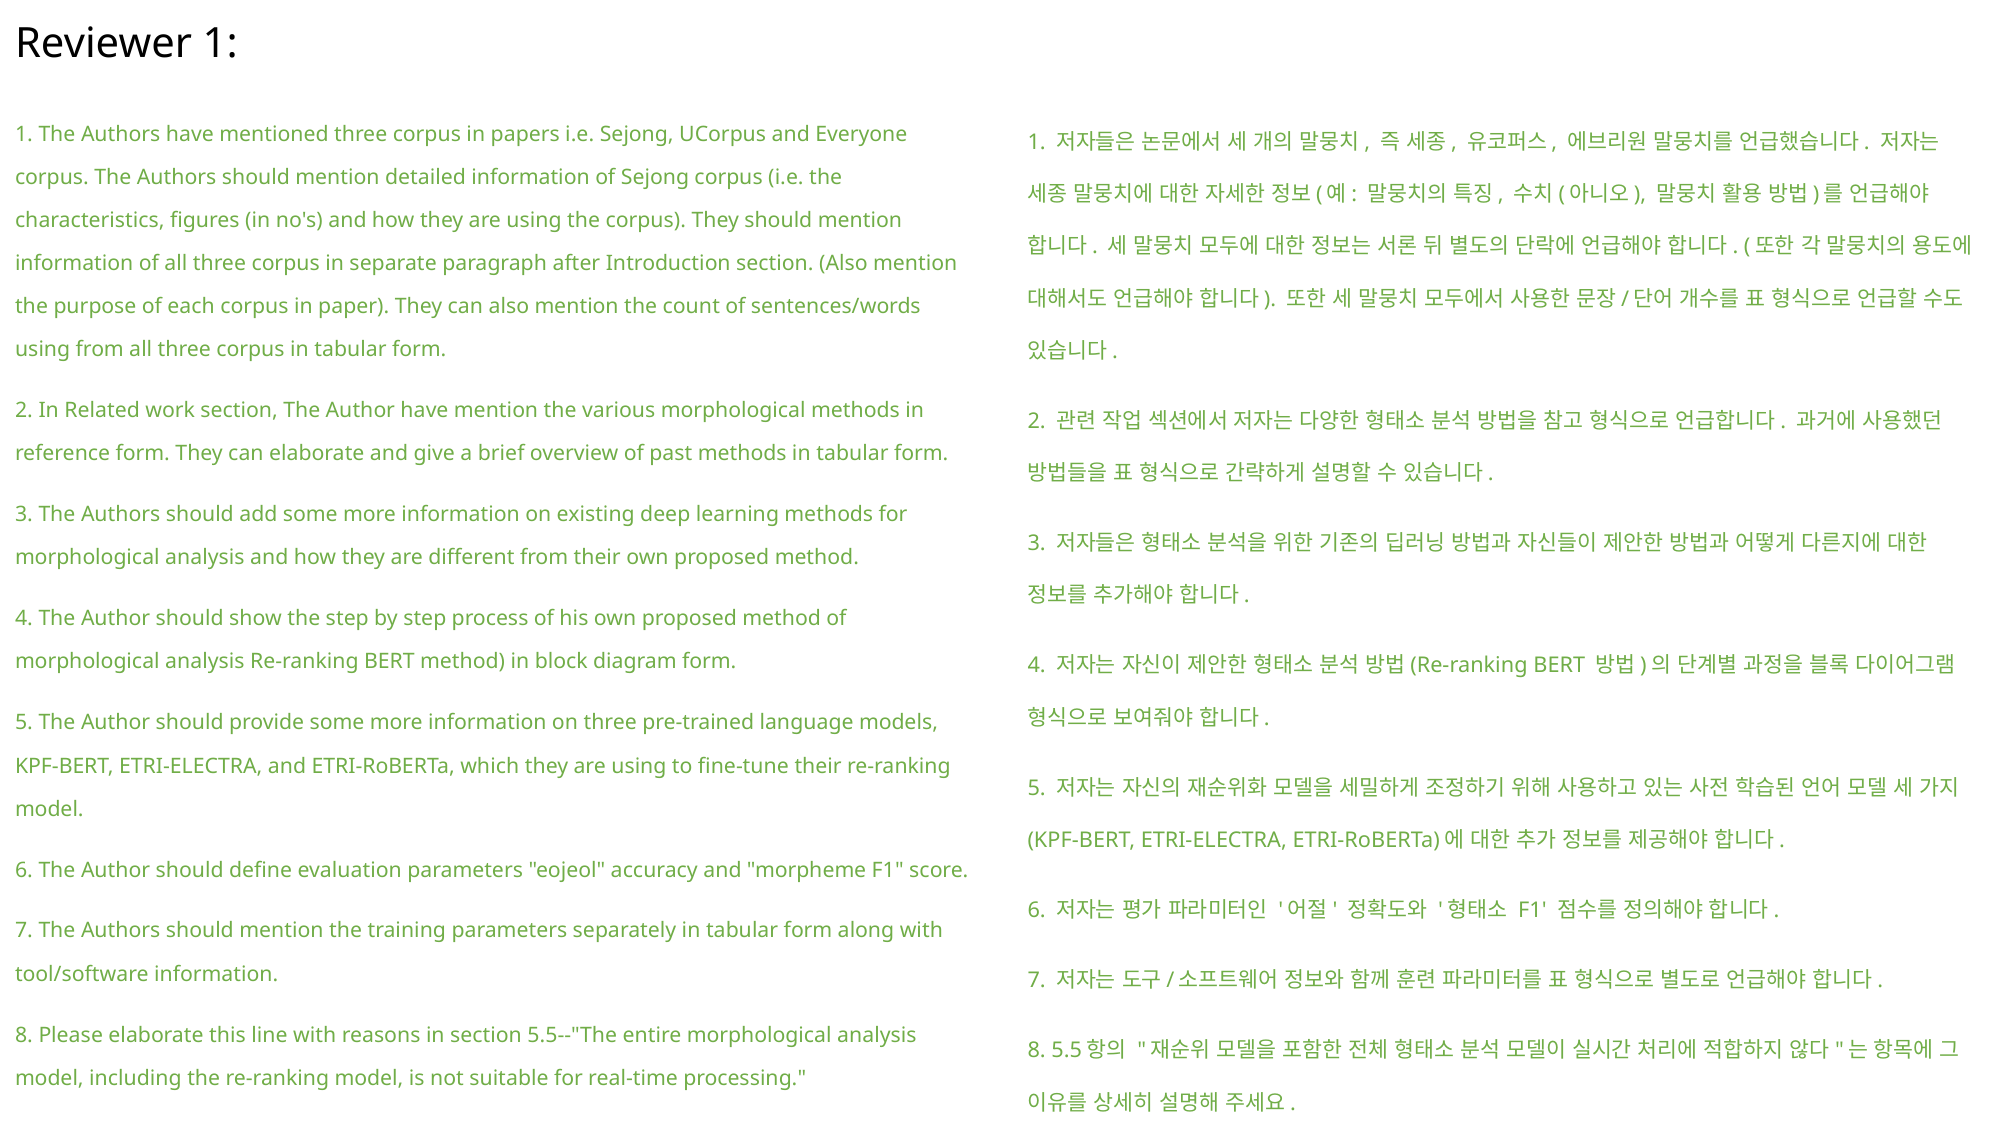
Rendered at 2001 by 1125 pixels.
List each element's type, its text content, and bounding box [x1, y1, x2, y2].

list 1. 저자들은 논문에서 세 개의 말뭉치, 즉 세종, 유코퍼스, 에브리원 말뭉치를 언급했습니다. 저자는 세종 말뭉치에 대한 자세한 정보(예: 말뭉치의 특징, 수치(아니오), 말뭉치 활용 방법)를 언급해야 합니다. 세 말뭉치 모두에 대한 정보는 서론 뒤 별도의 단락에 언급해야 합니다. (또한 각 말뭉치의 용도에 대해서도 언급해야 합니다). 또한 세 말뭉치 모두에서 사용한 문장/단어 개수를 표 형식으로 언급할 수도 있습니다. 2. 관련 작업 섹션에서 저자는 다양한 형태소 분석 방법을 참고 형식으로 언급합니다. 과거에 사용했던 방법들을 표 형식으로 간략하게 설명할 수 있습니다. 3. 저자들은 형태소 분석을 위한 기존의 딥러닝 방법과 자신들이 제안한 방법과 어떻게 다른지에 대한 정보를 추가해야 합니다. 4. 저자는 자신이 제안한 형태소 분석 방법(Re-ranking BERT 방법)의 단계별 과정을 블록 다이어그램 형식으로 보여줘야 합니다. 5. 저자는 자신의 재순위화 모델을 세밀하게 조정하기 위해 사용하고 있는 사전 학습된 언어 모델 세 가지(KPF-BERT, ETRI-ELECTRA, ETRI-RoBERTa)에 대한 추가 정보를 제공해야 합니다. 6. 저자는 평가 파라미터인 '어절' 정확도와 '형태소 F1' 점수를 정의해야 합니다. 7. 저자는 도구/소프트웨어 정보와 함께 훈련 파라미터를 표 형식으로 별도로 언급해야 합니다. 8. 5.5항의 "재순위 모델을 포함한 전체 형태소 분석 모델이 실시간 처리에 적합하지 않다"는 항목에 그 이유를 상세히 설명해 주세요. [1012, 94, 2000, 1125]
title Reviewer 1: [0, 0, 2000, 89]
list 1. The Authors have mentioned three corpus in papers i.e. Sejong, UCorpus and Everyone corpus. The Authors should mention detailed information of Sejong corpus (i.e. the characteristics, figures (in no's) and how they are using the corpus). They should mention information of all three corpus in separate paragraph after Introduction section. (Also mention the purpose of each corpus in paper). They can also mention the count of sentences/words using from all three corpus in tabular form. 2. In Related work section, The Author have mention the various morphological methods in reference form. They can elaborate and give a brief overview of past methods in tabular form. 3. The Authors should add some more information on existing deep learning methods for morphological analysis and how they are different from their own proposed method. 4. The Author should show the step by step process of his own proposed method of morphological analysis Re-ranking BERT method) in block diagram form. 5. The Author should provide some more information on three pre-trained language models, KPF-BERT, ETRI-ELECTRA, and ETRI-RoBERTa, which they are using to fine-tune their re-ranking model. 6. The Author should define evaluation parameters "eojeol" accuracy and "morpheme F1" score. 7. The Authors should mention the training parameters separately in tabular form along with tool/software information. 8. Please elaborate this line with reasons in section 5.5--"The entire morphological analysis model, including the re-ranking model, is not suitable for real-time processing." [0, 94, 984, 1125]
